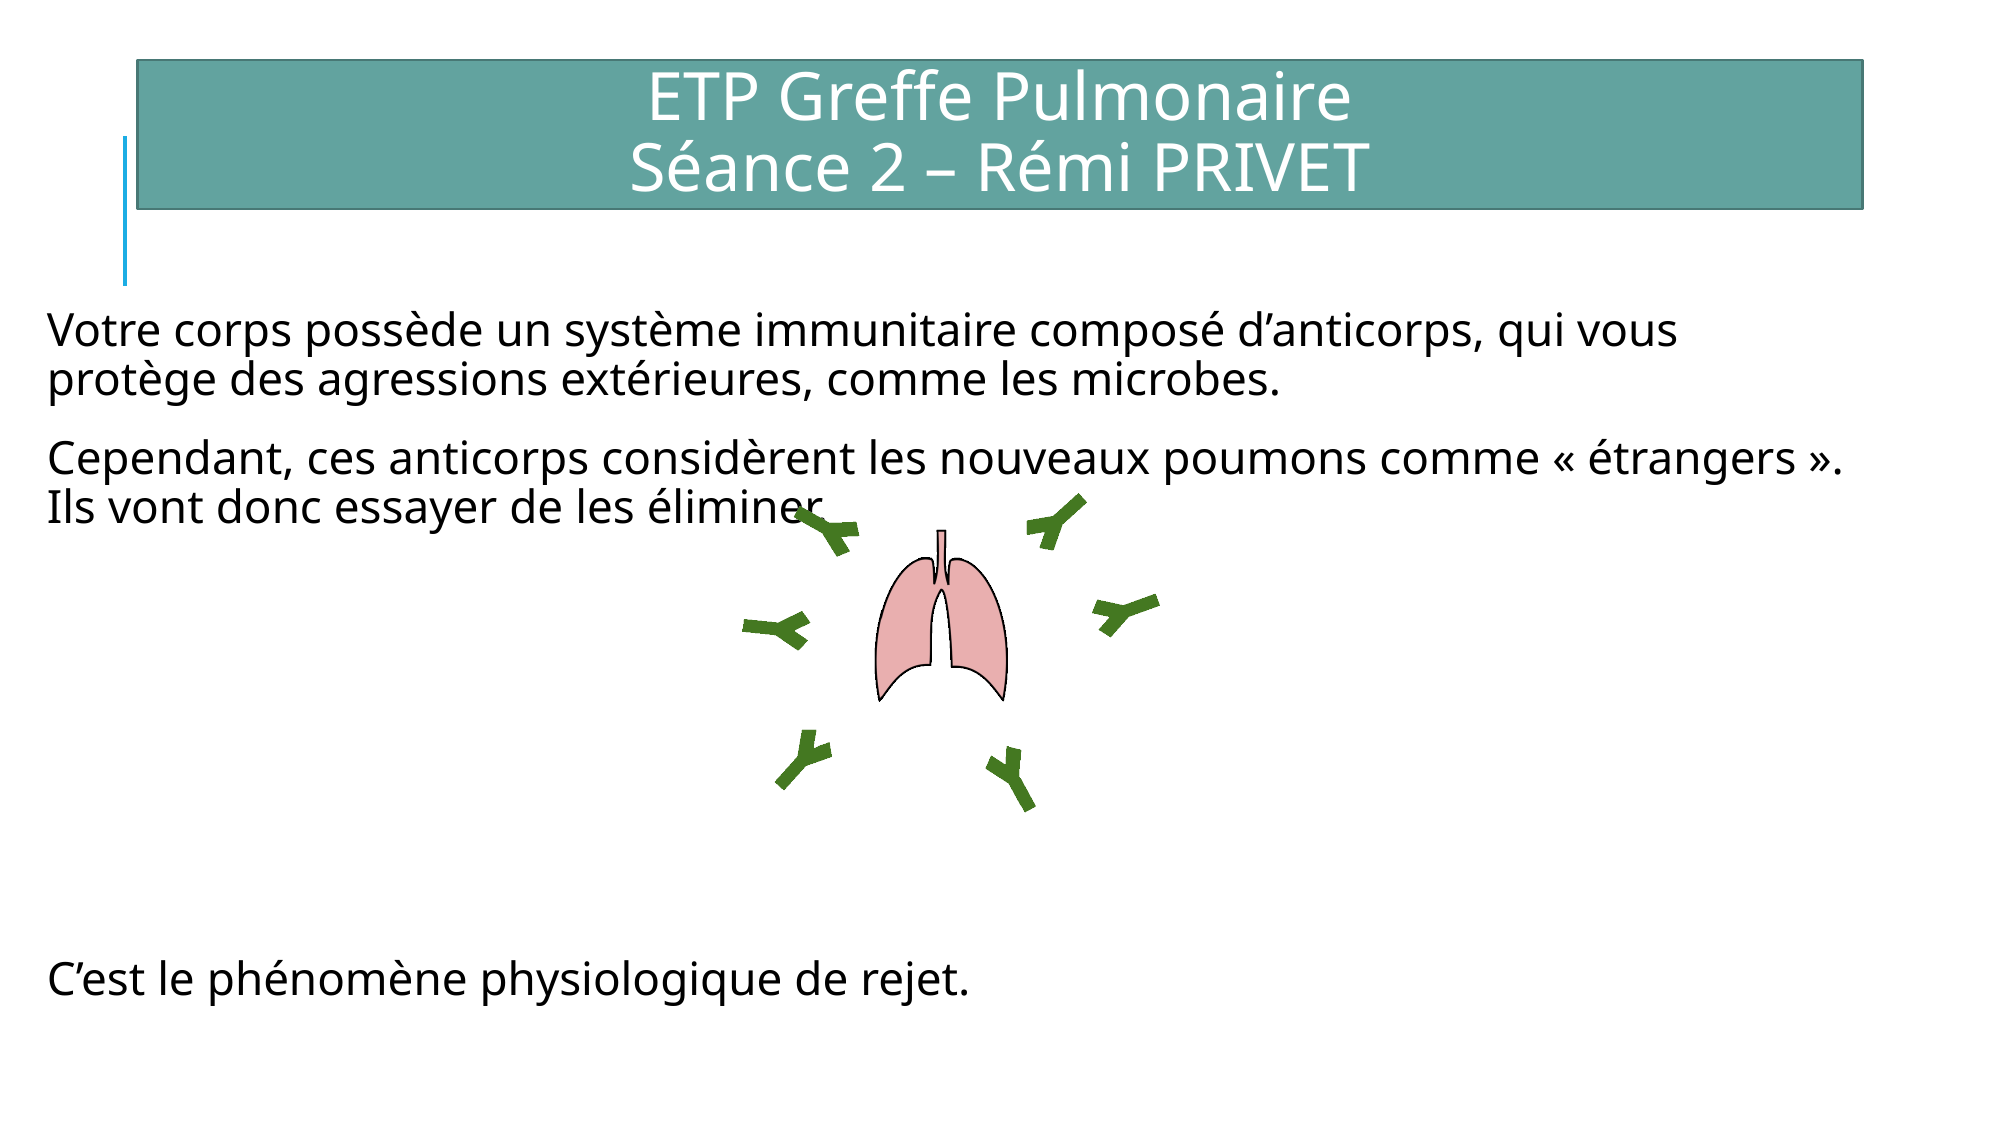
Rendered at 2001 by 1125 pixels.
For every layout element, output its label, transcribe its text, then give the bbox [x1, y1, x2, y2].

text_box ETP Greffe Pulmonaire Séance 2 – Rémi PRIVET [136, 59, 1864, 210]
picture [741, 464, 1160, 841]
list Votre corps possède un système immunitaire composé d’anticorps, qui vous protège des agressions extérieures, comme les microbes. Cependant, ces anticorps considèrent les nouveaux poumons comme « étrangers ». Ils vont donc essayer de les éliminer. C’est le phénomène physiologique de rejet. [39, 299, 1863, 1079]
